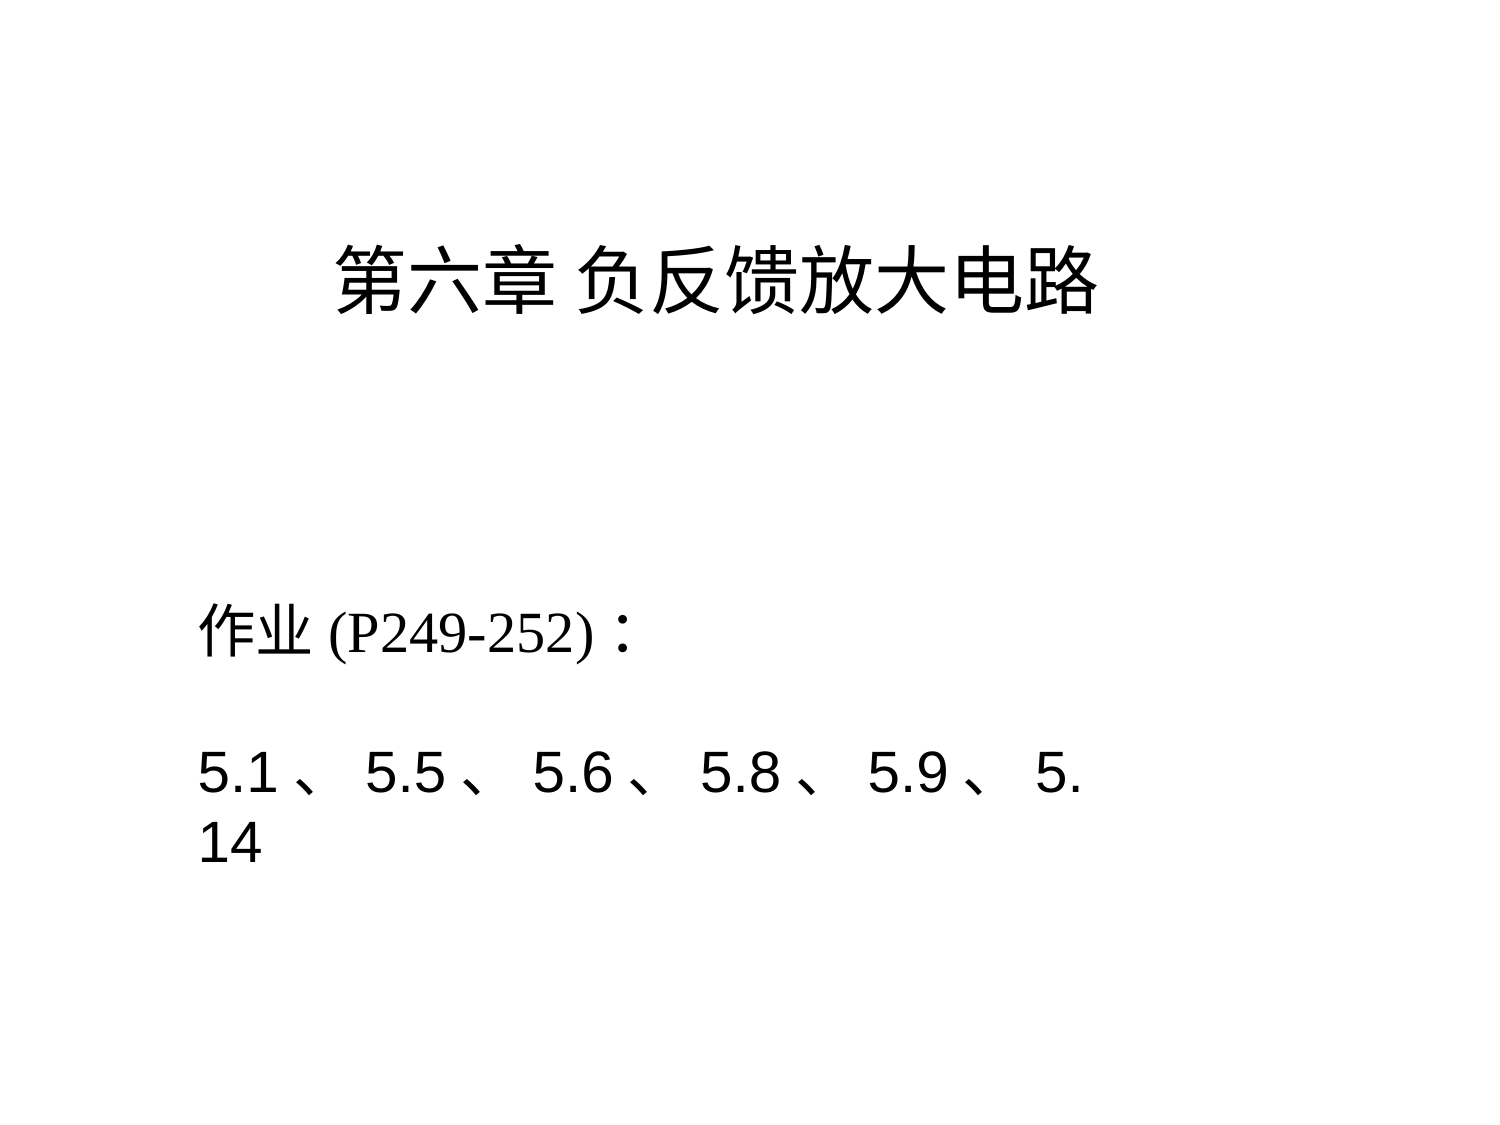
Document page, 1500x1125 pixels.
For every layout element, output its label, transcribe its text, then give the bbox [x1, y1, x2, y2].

text_box 作业(P249-252)： 5.1、5.5、5.6、5.8、5.9、5.14 [183, 586, 1117, 882]
title 第六章 负反馈放大电路 [40, 231, 1392, 327]
